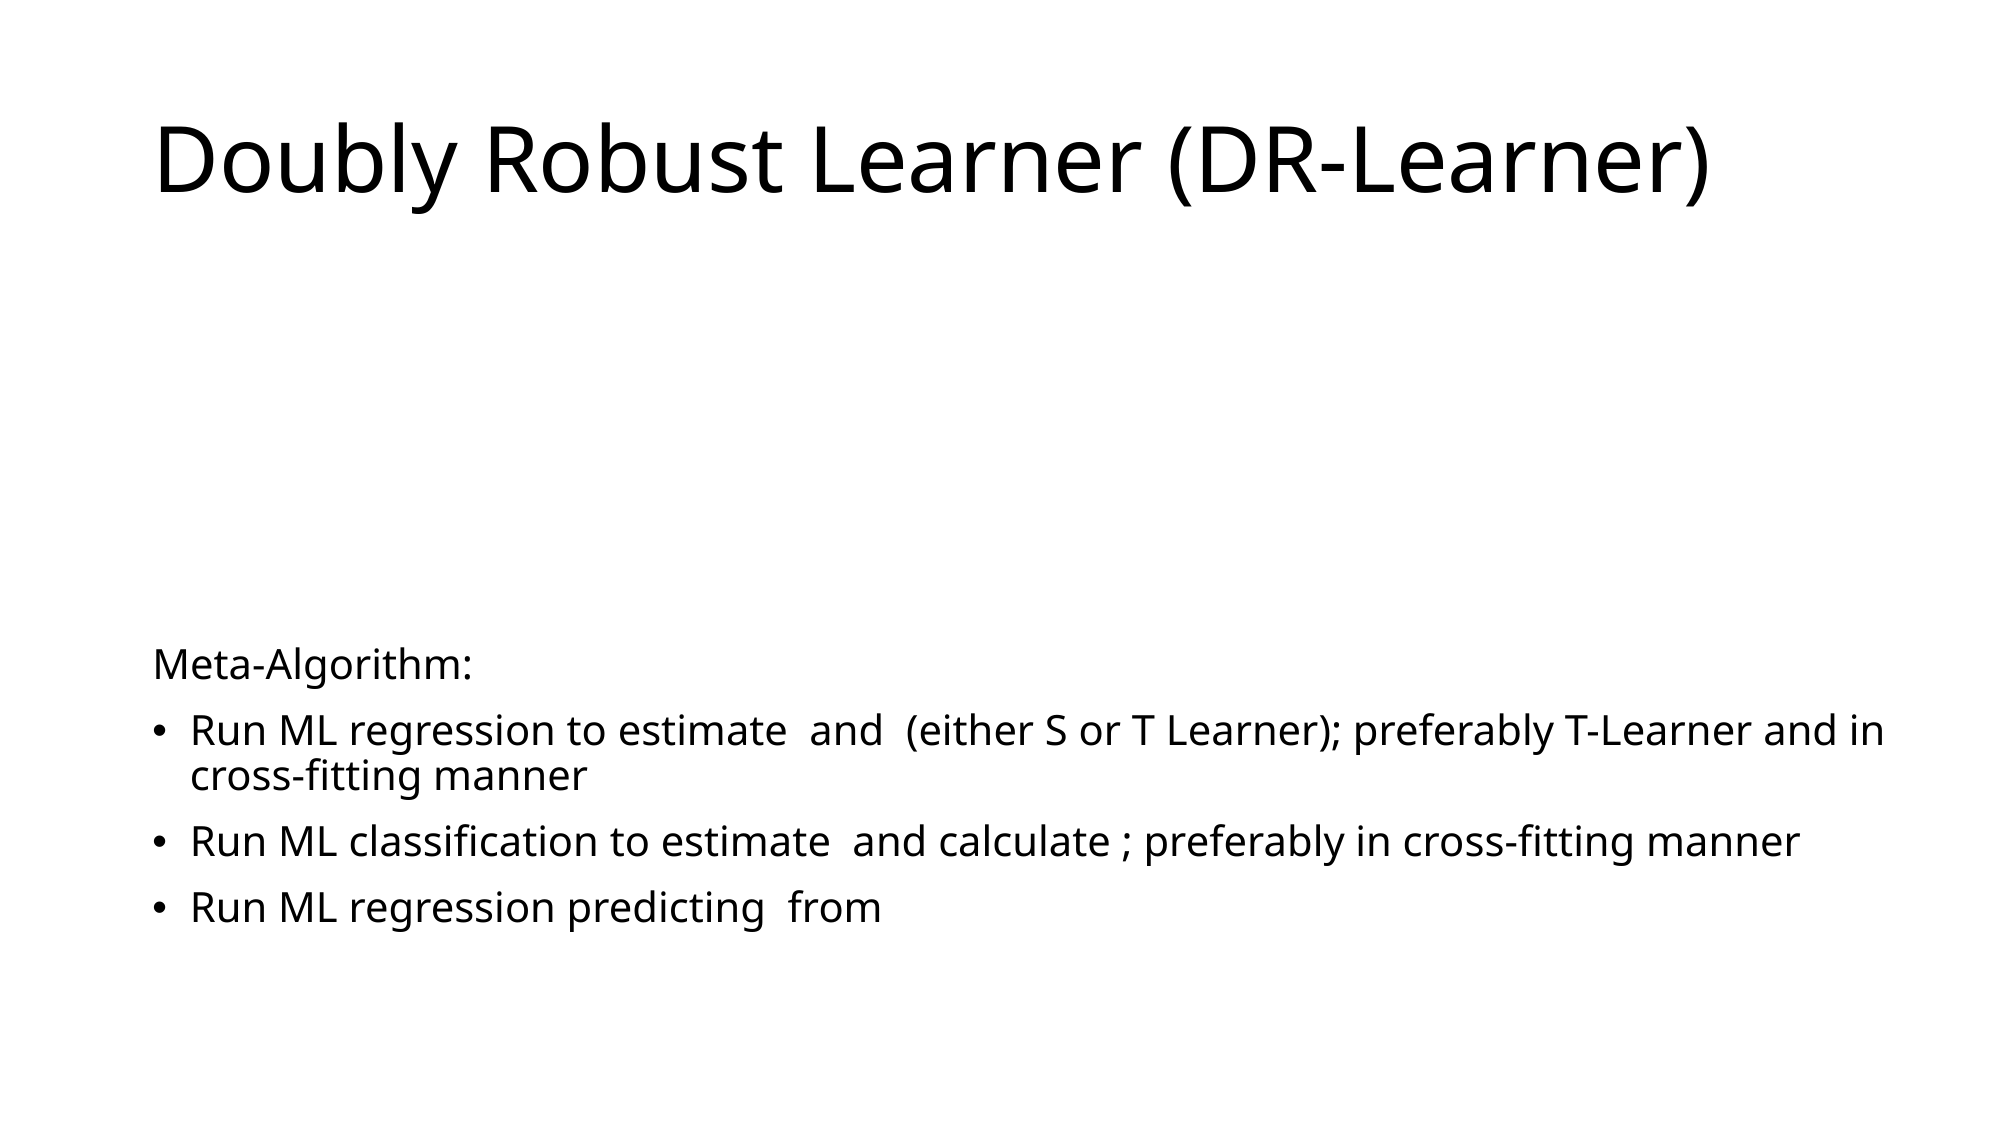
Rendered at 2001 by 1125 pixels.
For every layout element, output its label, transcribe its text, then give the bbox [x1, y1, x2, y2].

title Doubly Robust Learner (DR-Learner) [137, 53, 1863, 272]
